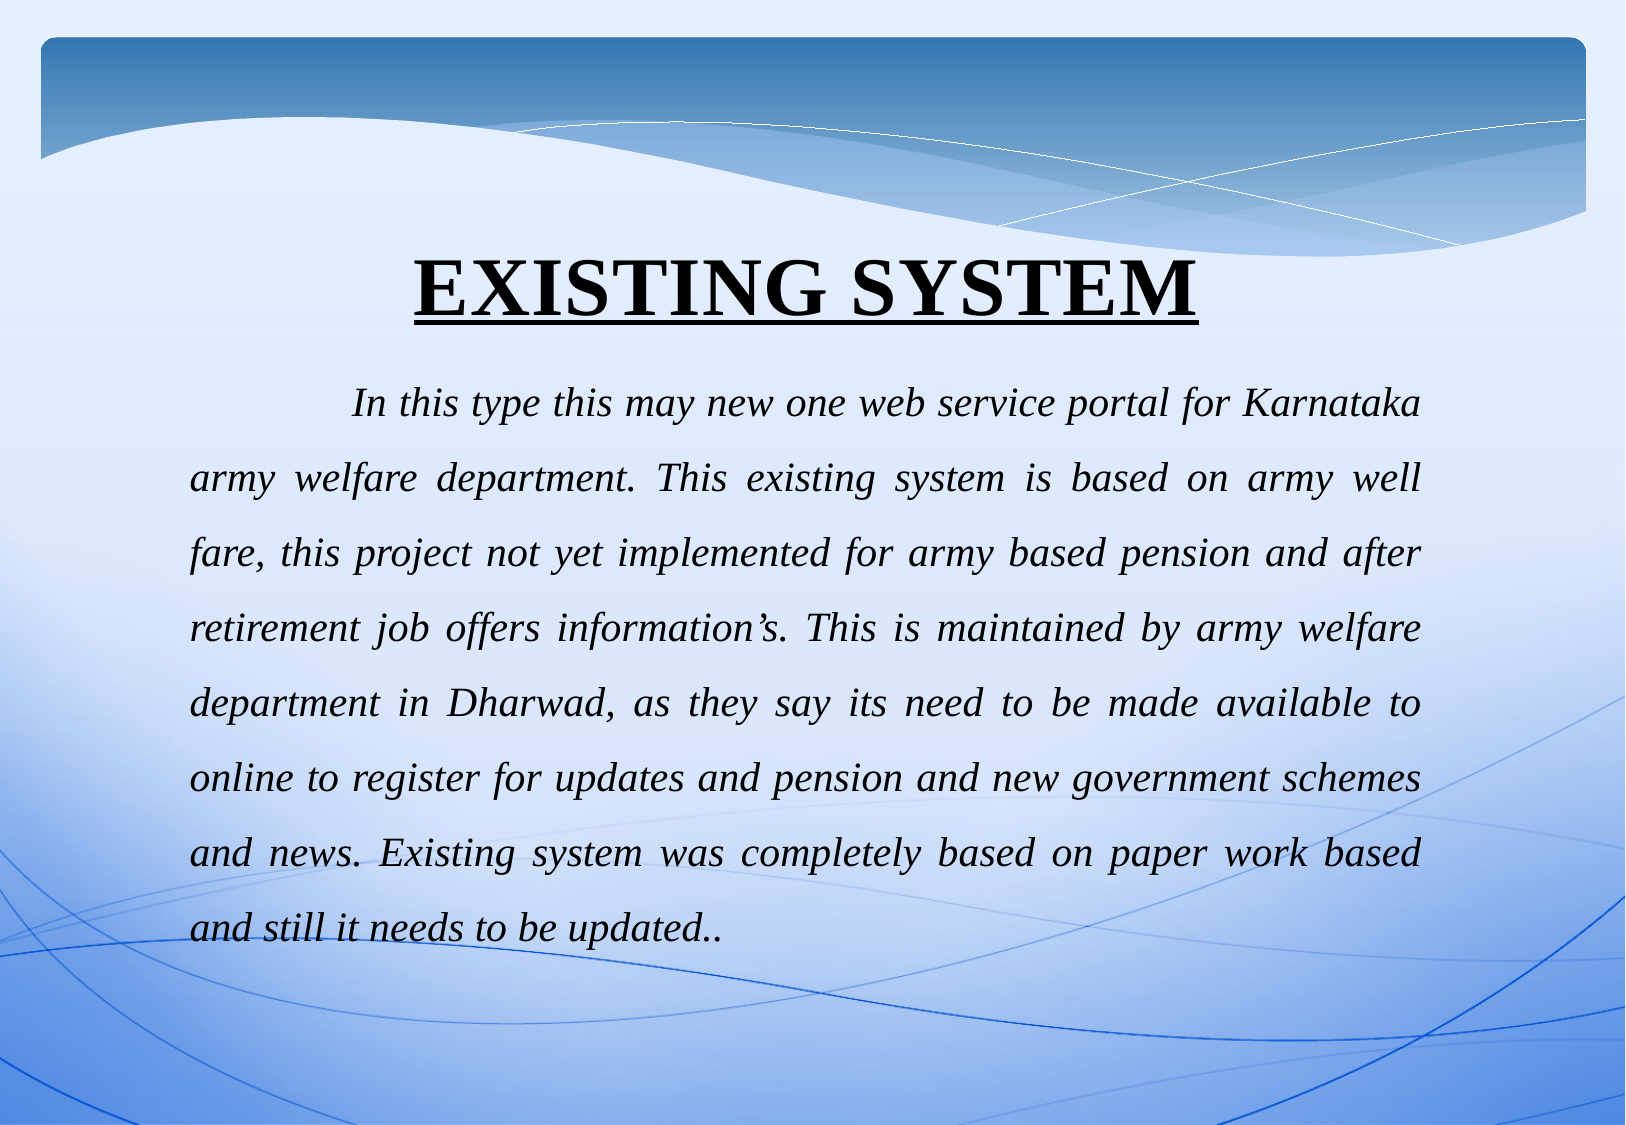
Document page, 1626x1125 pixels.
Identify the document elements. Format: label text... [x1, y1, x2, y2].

text_box EXISTING SYSTEM [174, 224, 1438, 385]
text_box In this type this may new one web service portal for Karnataka army welfare department. This existing system is based on army well fare, this project not yet implemented for army based pension and after retirement job offers information’s. This is maintained by army welfare department in Dharwad, as they say its need to be made available to online to register for updates and pension and new government schemes and news. Existing system was completely based on paper work based and still it needs to be updated.. [174, 385, 1438, 958]
